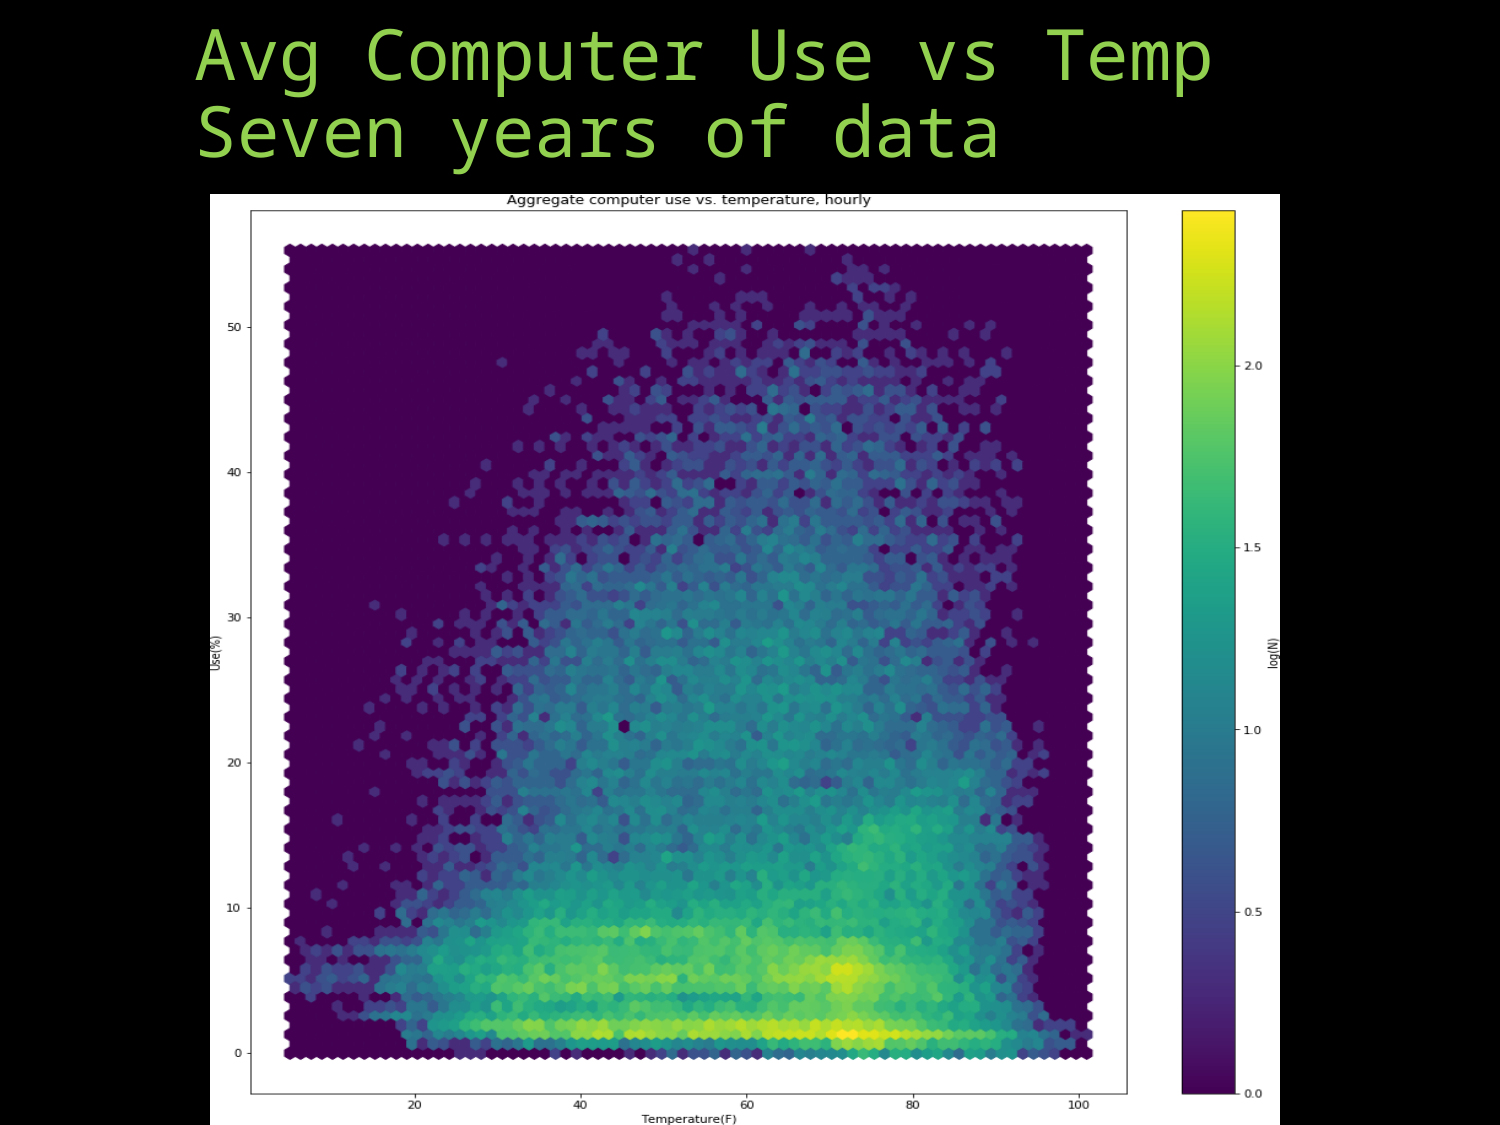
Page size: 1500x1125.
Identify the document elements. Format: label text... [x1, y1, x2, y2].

picture [209, 194, 1280, 1125]
text_box Avg Computer Use vs Temp Seven years of data [180, 0, 1305, 180]
